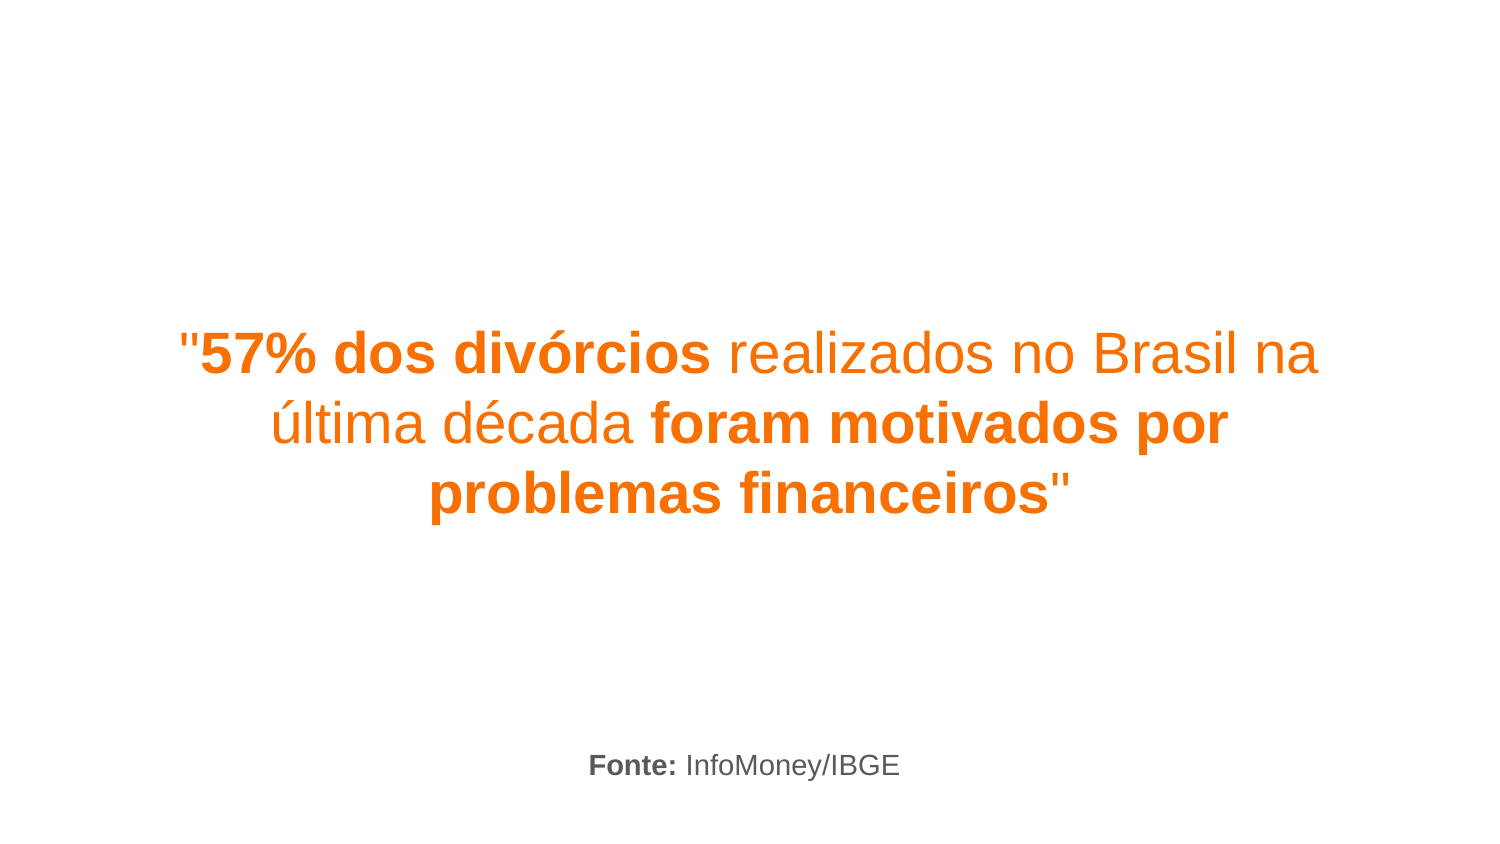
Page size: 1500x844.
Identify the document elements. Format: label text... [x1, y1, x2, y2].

text_box "57% dos divórcios realizados no Brasil na última década foram motivados por problemas financeiros" [148, 300, 1352, 541]
text_box Fonte: InfoMoney/IBGE [573, 731, 927, 797]
